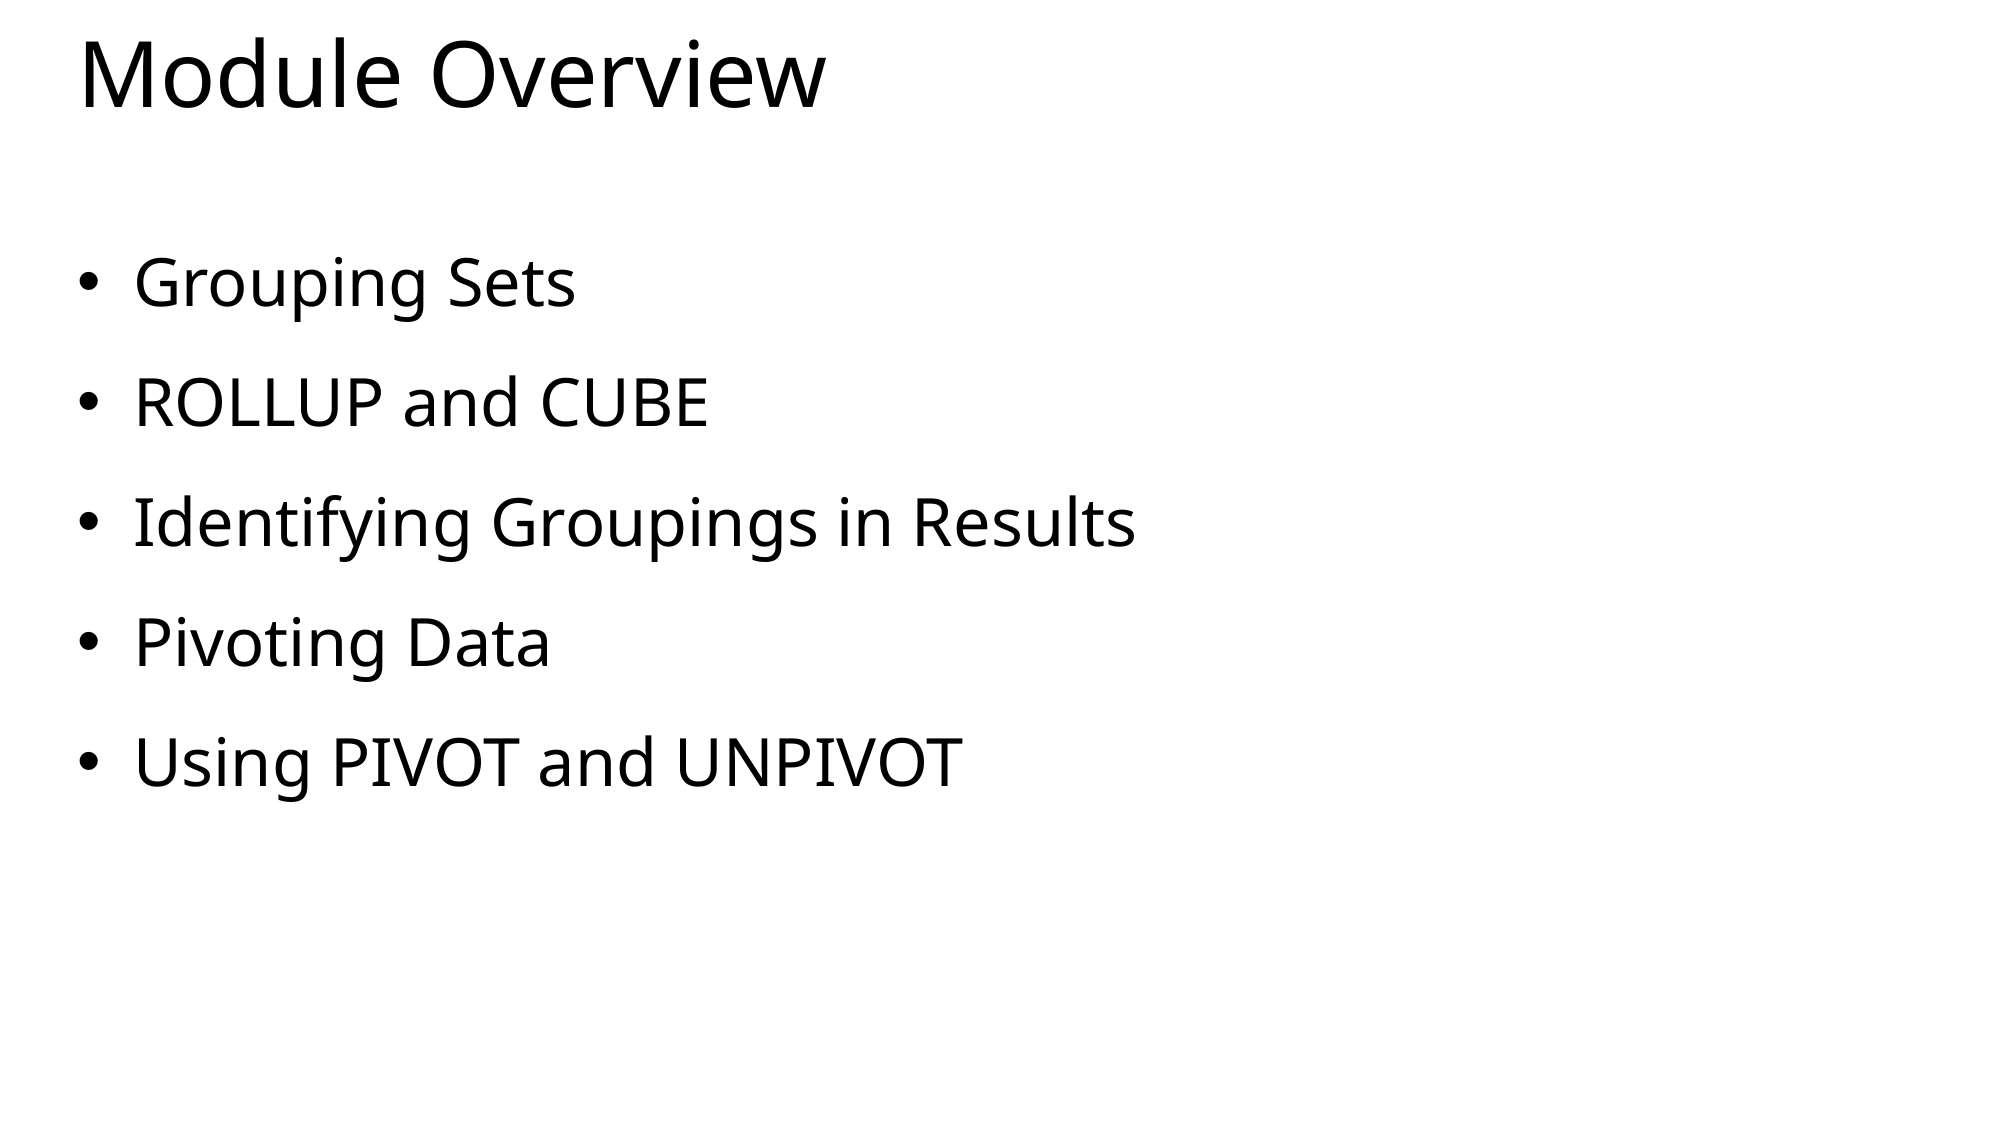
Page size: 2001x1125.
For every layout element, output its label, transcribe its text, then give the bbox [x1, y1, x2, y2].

list Grouping Sets ROLLUP and CUBE Identifying Groupings in Results Pivoting Data Using PIVOT and UNPIVOT [62, 227, 1953, 1096]
title Module Overview [62, 29, 1953, 205]
